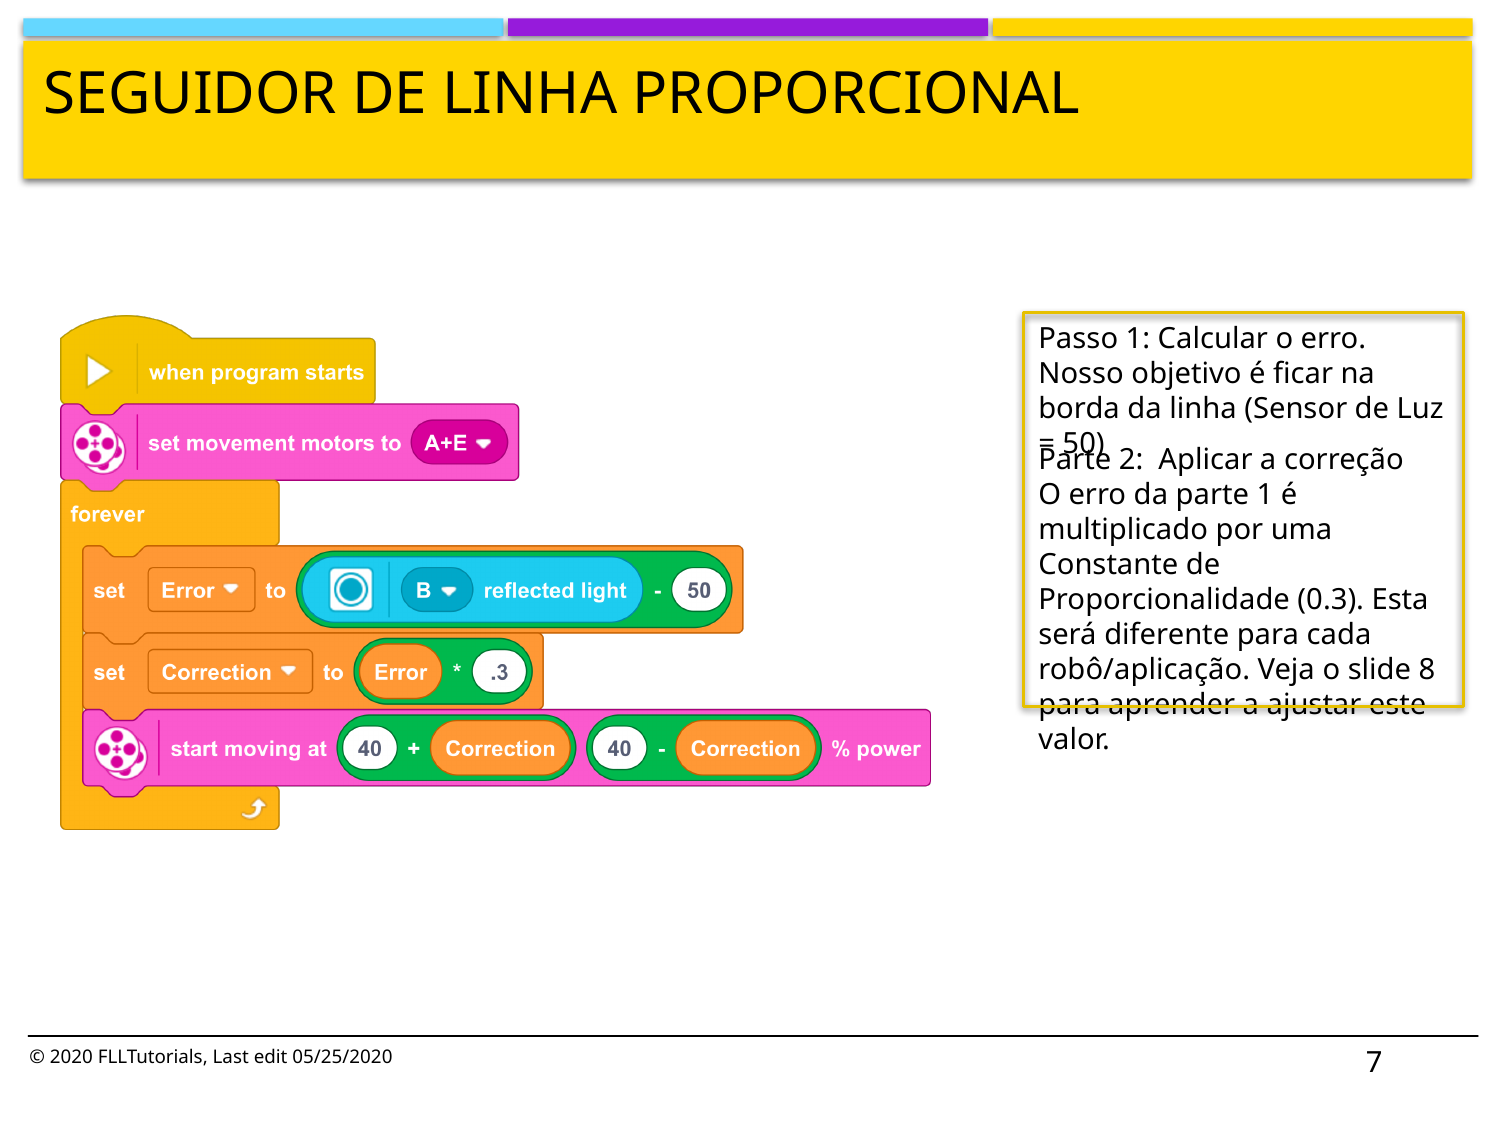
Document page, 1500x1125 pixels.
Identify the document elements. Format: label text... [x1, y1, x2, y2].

slide_number 7 [1351, 1036, 1478, 1097]
text_box Parte 2: Aplicar a correção O erro da parte 1 é multiplicado por uma Constante de Proporcionalidade (0.3). Esta será diferente para cada robô/aplicação. Veja o slide 8 para aprender a ajustar este valor. [1023, 716, 1464, 763]
text_box [1023, 311, 1465, 707]
title Seguidor de linha proporcional [28, 48, 1464, 172]
picture [59, 314, 932, 830]
footer © 2020 FLLTutorials, Last edit 05/25/2020 [14, 1036, 814, 1097]
